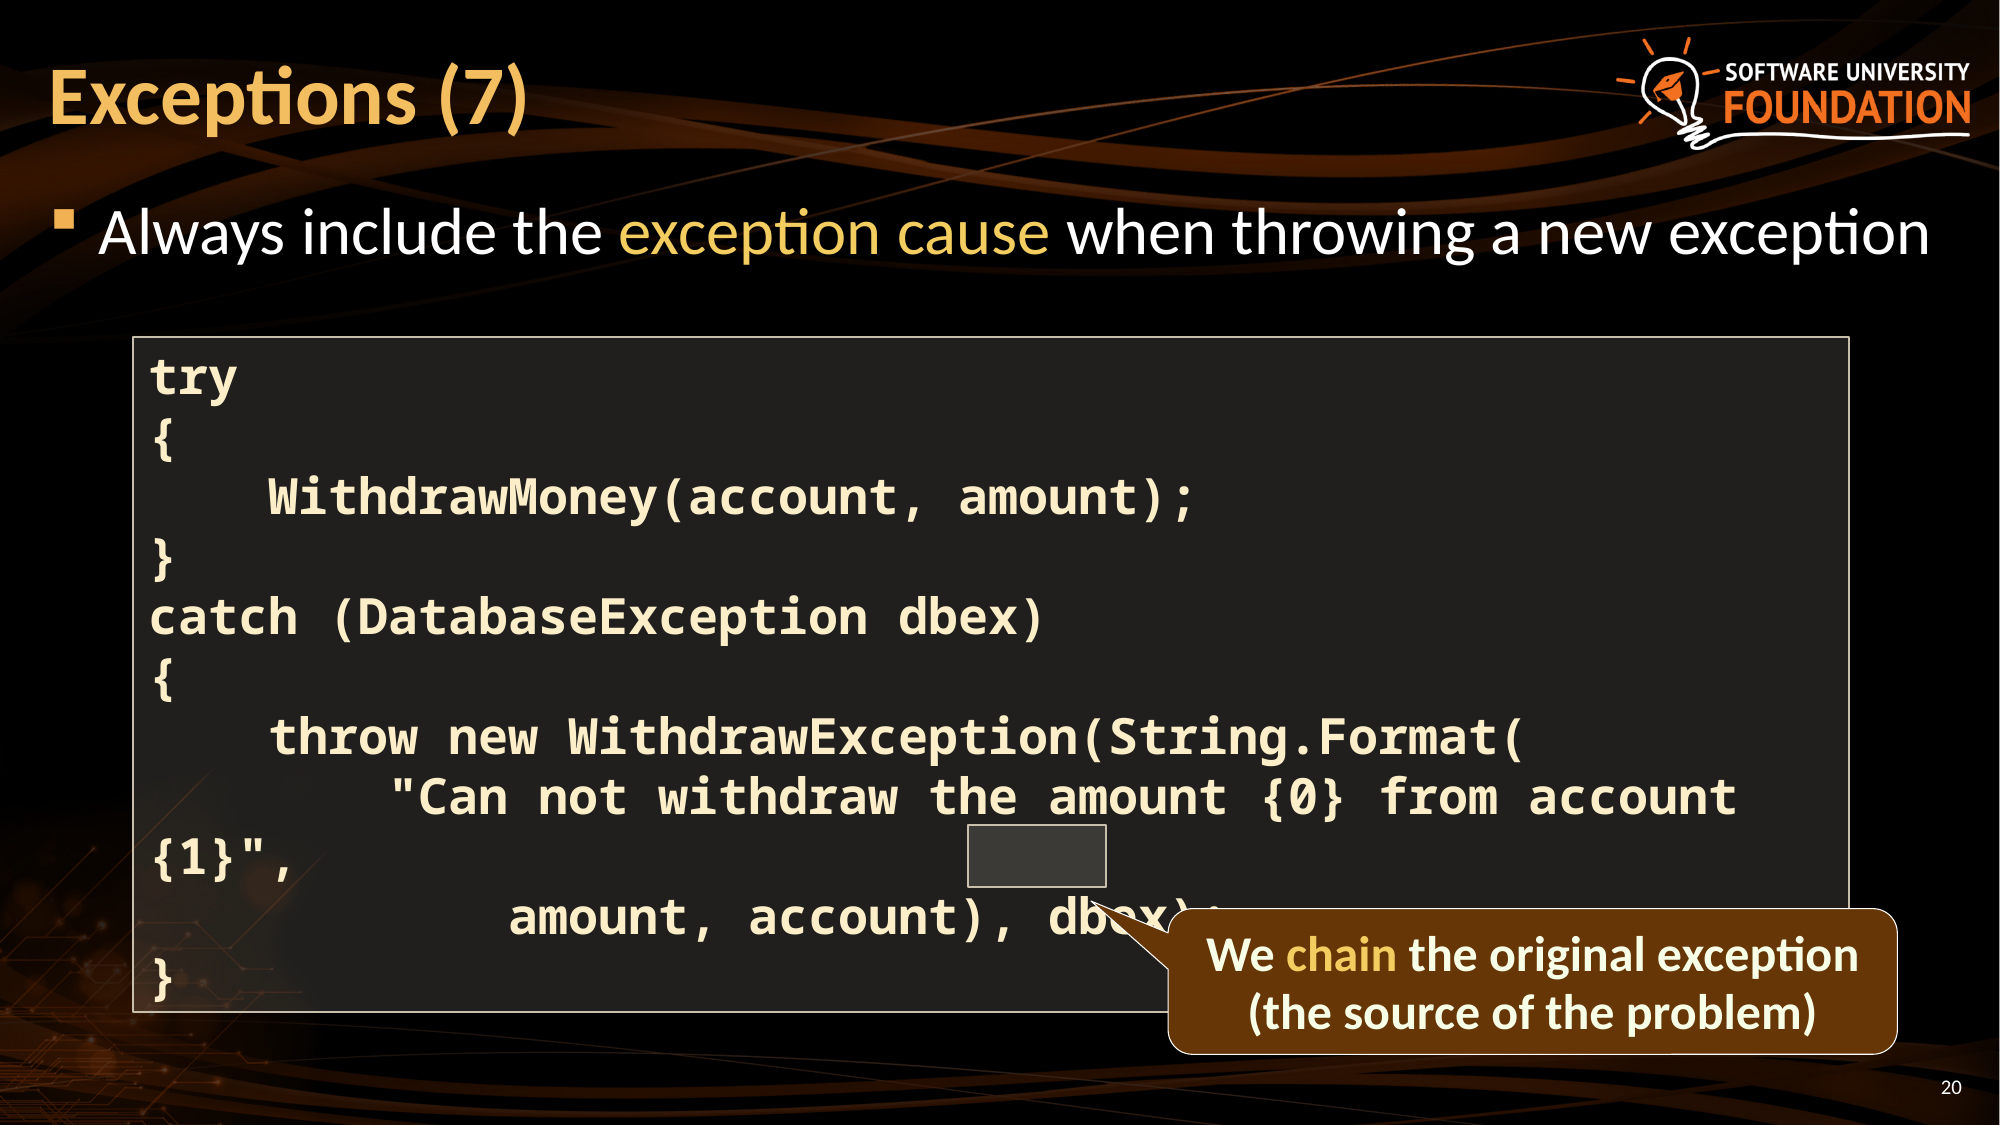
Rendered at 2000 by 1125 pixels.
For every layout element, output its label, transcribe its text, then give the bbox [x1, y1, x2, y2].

text_box try { WithdrawMoney(account, amount); } catch (DatabaseException dbex) { throw new WithdrawException(String.Format( "Can not withdraw the amount {0} from account {1}", amount, account), dbex); } [133, 337, 1850, 1013]
picture [0, 0, 2000, 1125]
text_box [968, 824, 1106, 888]
list Always include the exception cause when throwing a new exception [31, 188, 1968, 1103]
title Exceptions (7) [30, 6, 1602, 189]
text_box We chain the original exception (the source of the problem) [1090, 901, 1898, 1055]
